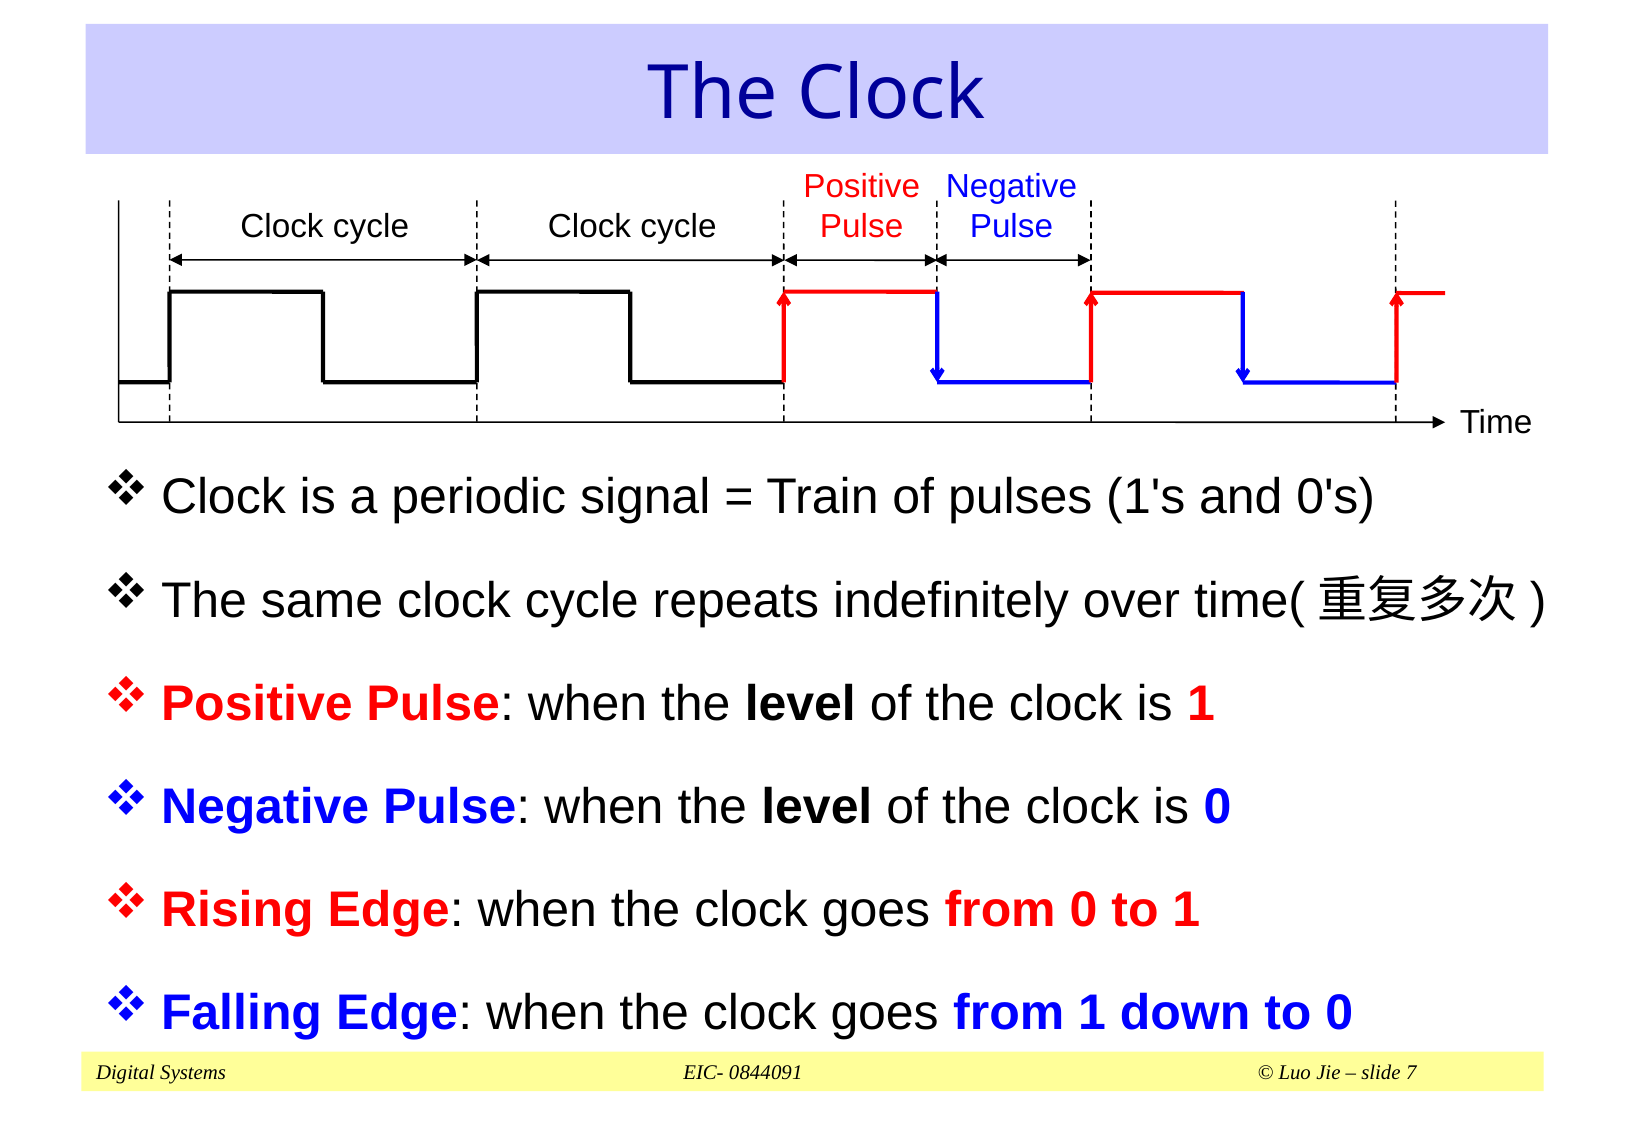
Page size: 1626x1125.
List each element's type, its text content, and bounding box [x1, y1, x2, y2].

title The Clock [85, 23, 1549, 154]
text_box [118, 156, 1559, 449]
list Clock is a periodic signal = Train of pulses (1's and 0's) The same clock cycle repeats indefinitely over time(重复多次) Positive Pulse: when the level of the clock is 1 Negative Pulse: when the level of the clock is 0 Rising Edge: when the clock goes from 0 to 1 Falling Edge: when the clock goes from 1 down to 0 [88, 444, 1596, 1058]
